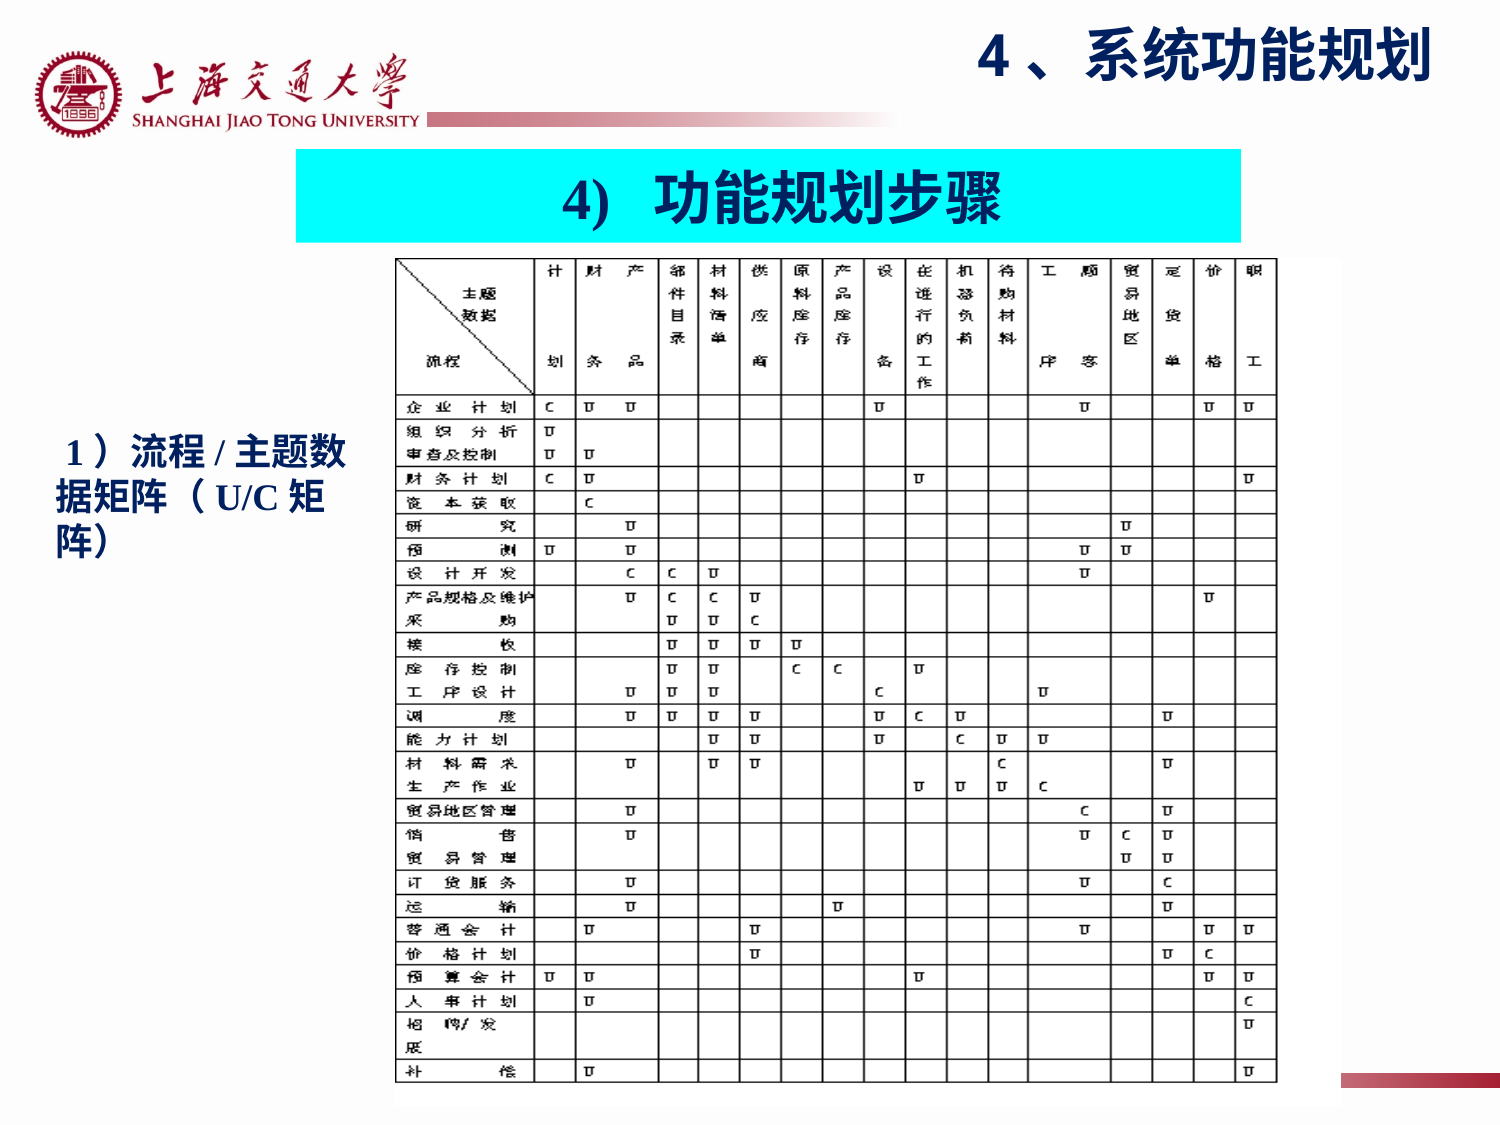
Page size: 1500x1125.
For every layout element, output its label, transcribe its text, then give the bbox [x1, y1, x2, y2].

title 4、系统功能规划 [0, 12, 1459, 126]
picture [0, 0, 1500, 1125]
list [395, 258, 1341, 1107]
text_box 4) 功能规划步骤 [295, 149, 1241, 243]
text_box 1）流程/主题数据矩阵（U/C矩阵） [41, 420, 373, 571]
